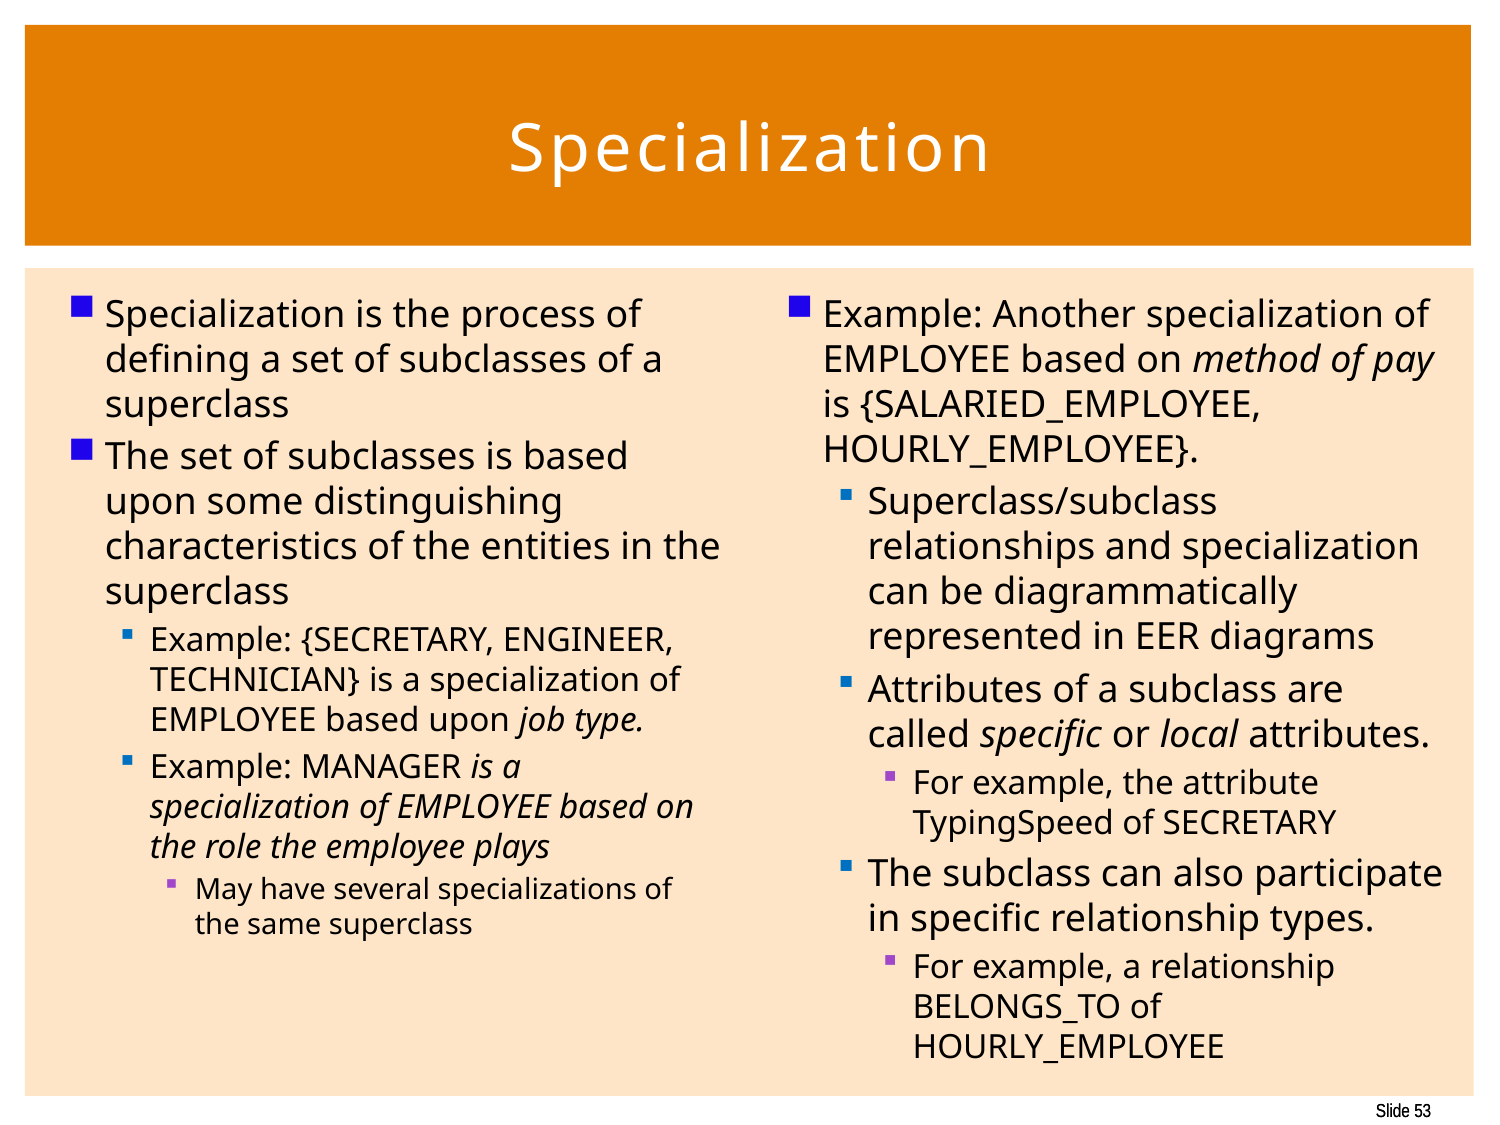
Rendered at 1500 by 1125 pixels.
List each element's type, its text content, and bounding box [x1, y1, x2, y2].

title Specialization [62, 58, 1438, 232]
list Specialization is the process of defining a set of subclasses of a superclass The set of subclasses is based upon some distinguishing characteristics of the entities in the superclass Example: {SECRETARY, ENGINEER, TECHNICIAN} is a specialization of EMPLOYEE based upon job type. Example: MANAGER is a specialization of EMPLOYEE based on the role the employee plays May have several specializations of the same superclass [44, 281, 738, 1088]
list Example: Another specialization of EMPLOYEE based on method of pay is {SALARIED_EMPLOYEE, HOURLY_EMPLOYEE}. Superclass/subclass relationships and specialization can be diagrammatically represented in EER diagrams Attributes of a subclass are called specific or local attributes. For example, the attribute TypingSpeed of SECRETARY The subclass can also participate in specific relationship types. For example, a relationship BELONGS_TO of HOURLY_EMPLOYEE [762, 281, 1462, 1088]
